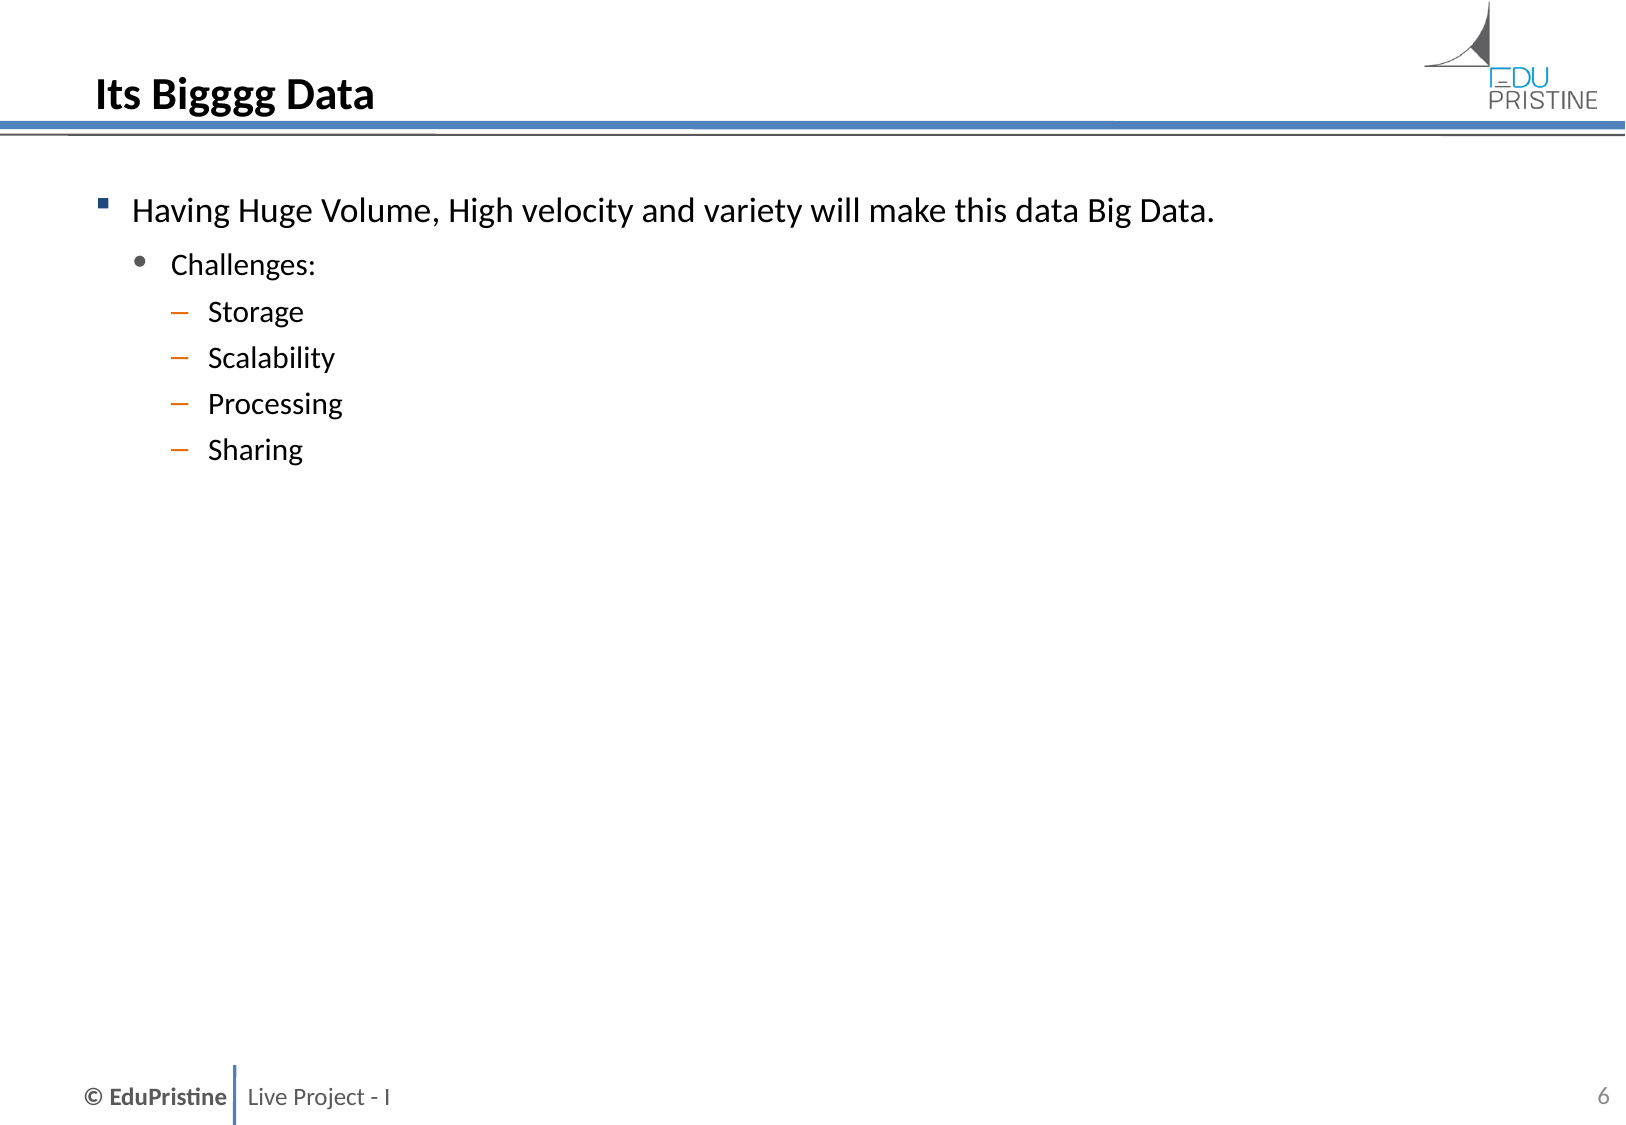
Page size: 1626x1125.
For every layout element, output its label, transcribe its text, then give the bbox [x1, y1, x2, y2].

list Having Huge Volume, High velocity and variety will make this data Big Data. Challenges: Storage Scalability Processing Sharing [87, 179, 1550, 1007]
title Its Bigggg Data [87, 10, 1416, 126]
slide_number 5 [1543, 1065, 1625, 1125]
picture [1424, 1, 1597, 109]
